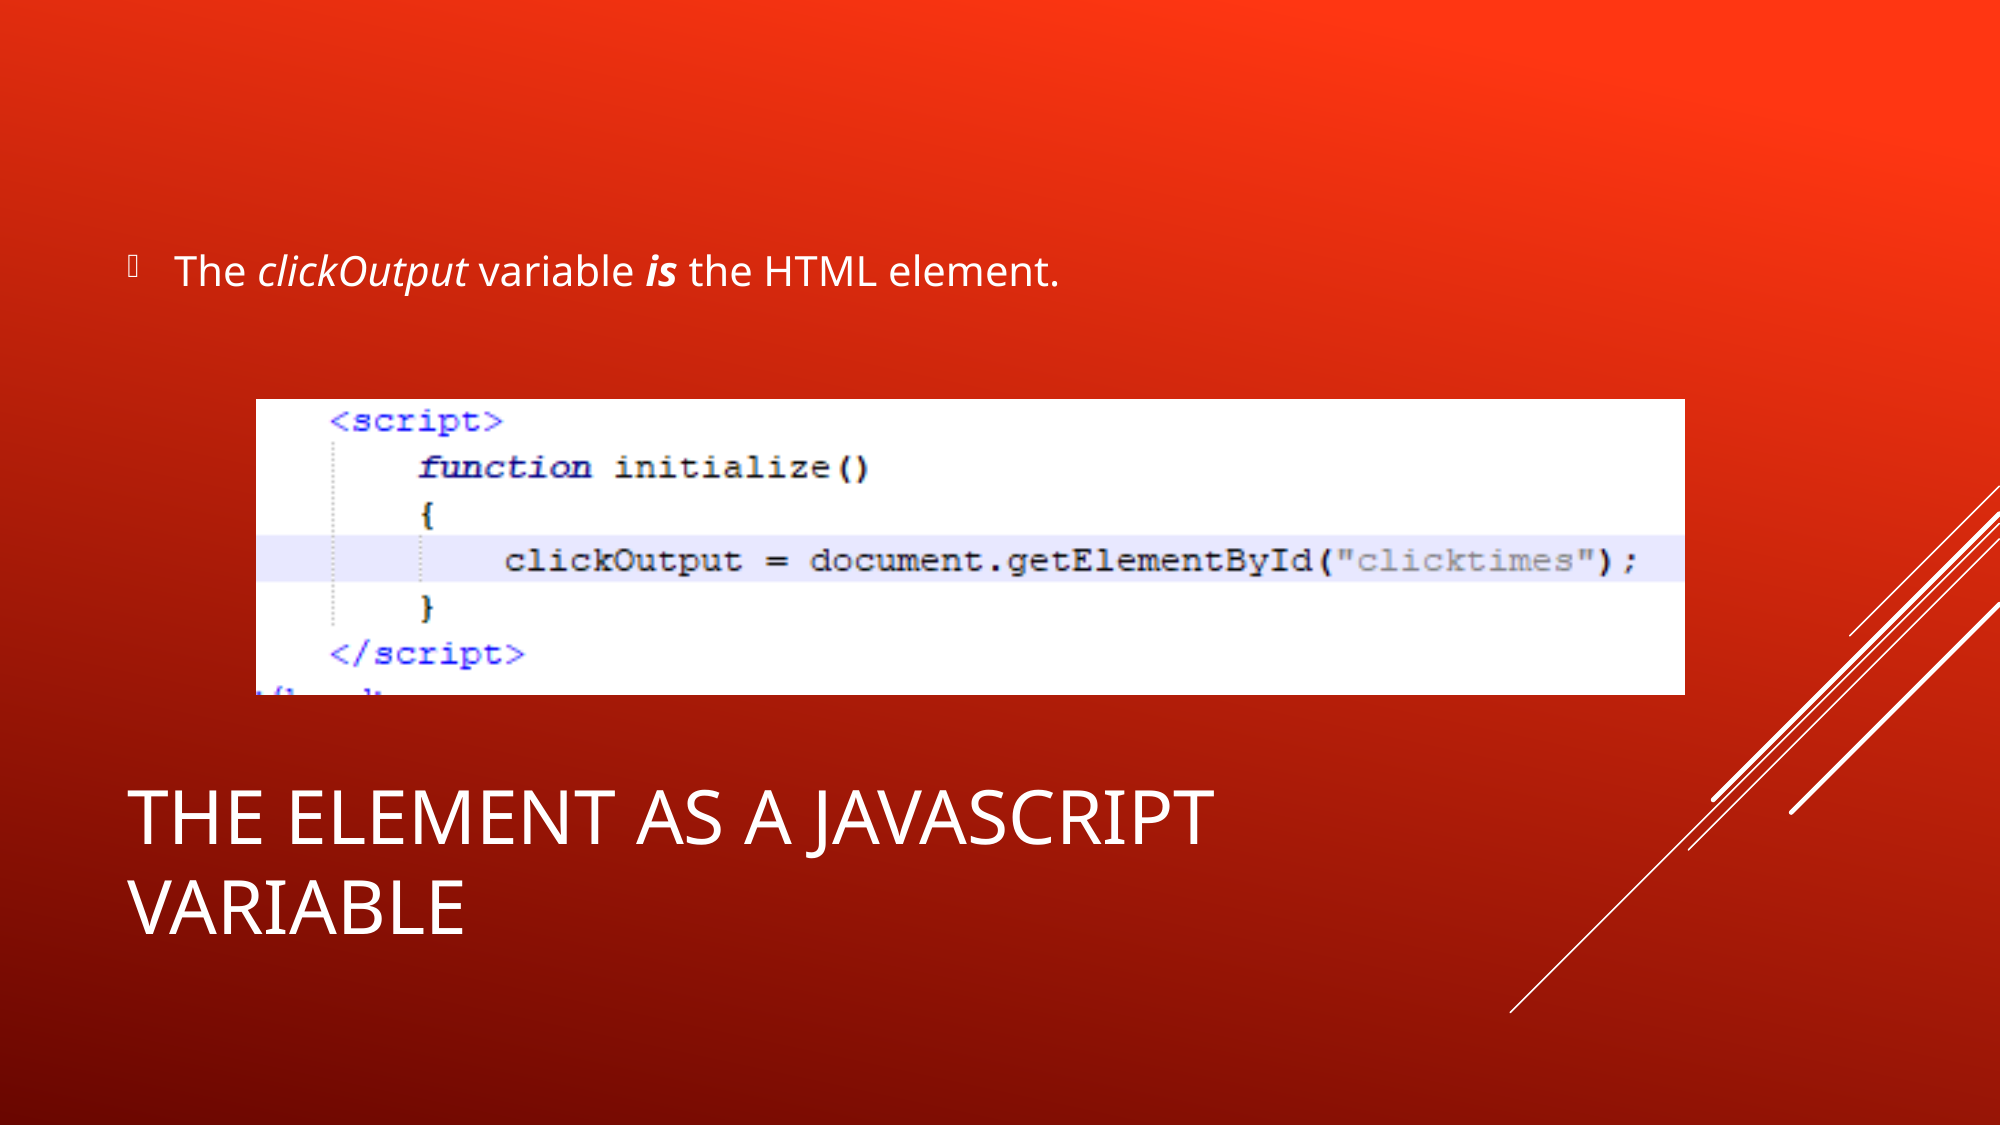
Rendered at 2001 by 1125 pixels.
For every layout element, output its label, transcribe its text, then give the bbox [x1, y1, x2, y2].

picture [256, 399, 1685, 696]
list The clickOutput variable is the HTML element. [112, 112, 1868, 427]
title The element as a javascript variable [112, 736, 1513, 984]
